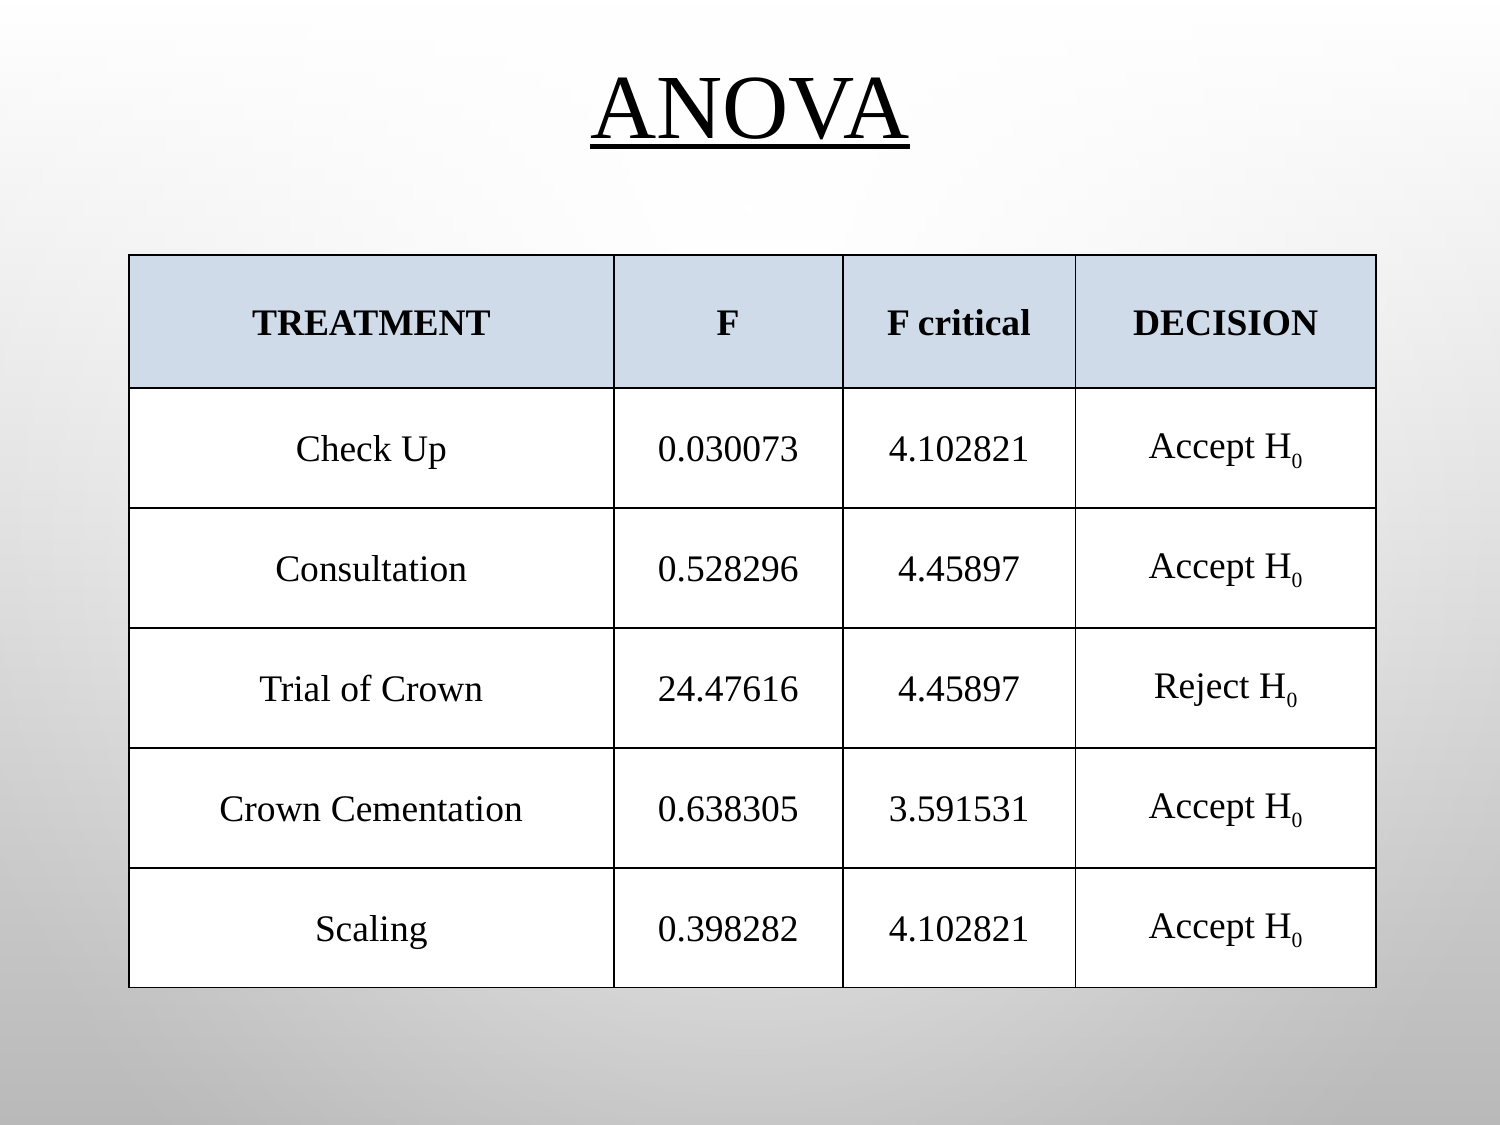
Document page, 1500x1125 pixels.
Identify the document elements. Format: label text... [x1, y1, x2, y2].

table_cell Scaling [130, 869, 613, 987]
table_cell Trial of Crown [130, 629, 613, 747]
table_header TREATMENT [130, 256, 613, 387]
table_cell 4.102821 [844, 869, 1075, 987]
table_cell Accept H0 [1076, 749, 1375, 867]
table_header F [615, 256, 842, 387]
text_box ANOVA [74, 19, 1425, 185]
table_cell Crown Cementation [130, 749, 613, 867]
table_cell Consultation [130, 509, 613, 627]
table_cell 24.47616 [615, 629, 842, 747]
table_cell 0.638305 [615, 749, 842, 867]
table_cell Check Up [130, 389, 613, 507]
table_cell Reject H0 [1076, 629, 1375, 747]
table_cell 0.398282 [615, 869, 842, 987]
table_header F critical [844, 256, 1075, 387]
table_cell 3.591531 [844, 749, 1075, 867]
table_cell 0.030073 [615, 389, 842, 507]
table_cell Accept H0 [1076, 869, 1375, 987]
table_cell 4.102821 [844, 389, 1075, 507]
table_cell 4.45897 [844, 629, 1075, 747]
table_cell Accept H0 [1076, 509, 1375, 627]
table_cell 0.528296 [615, 509, 842, 627]
table_cell 4.45897 [844, 509, 1075, 627]
table_header DECISION [1076, 256, 1375, 387]
picture [0, 0, 1500, 1125]
table_cell Accept H0 [1076, 389, 1375, 507]
